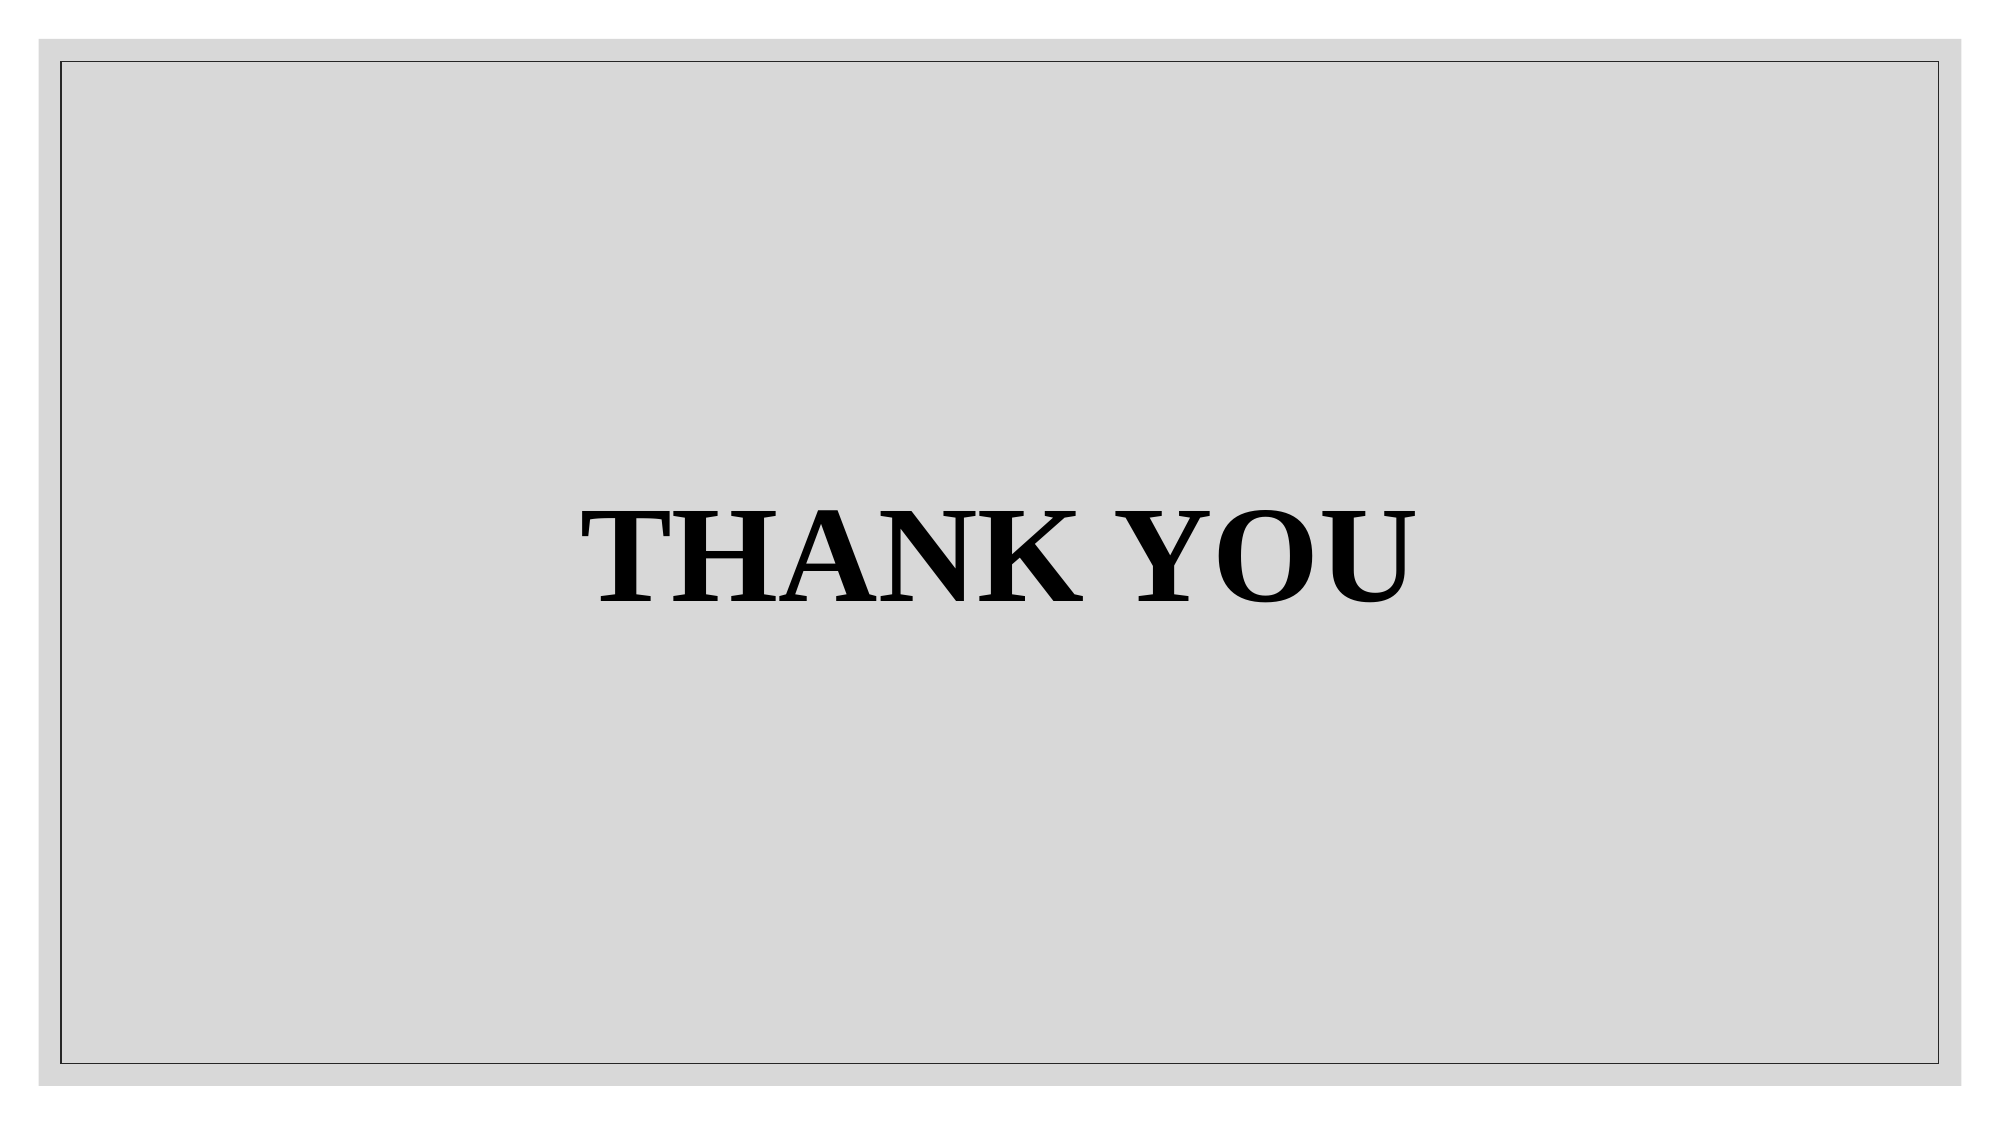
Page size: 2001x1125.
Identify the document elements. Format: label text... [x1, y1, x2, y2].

text_box THANK YOU [527, 456, 1473, 637]
